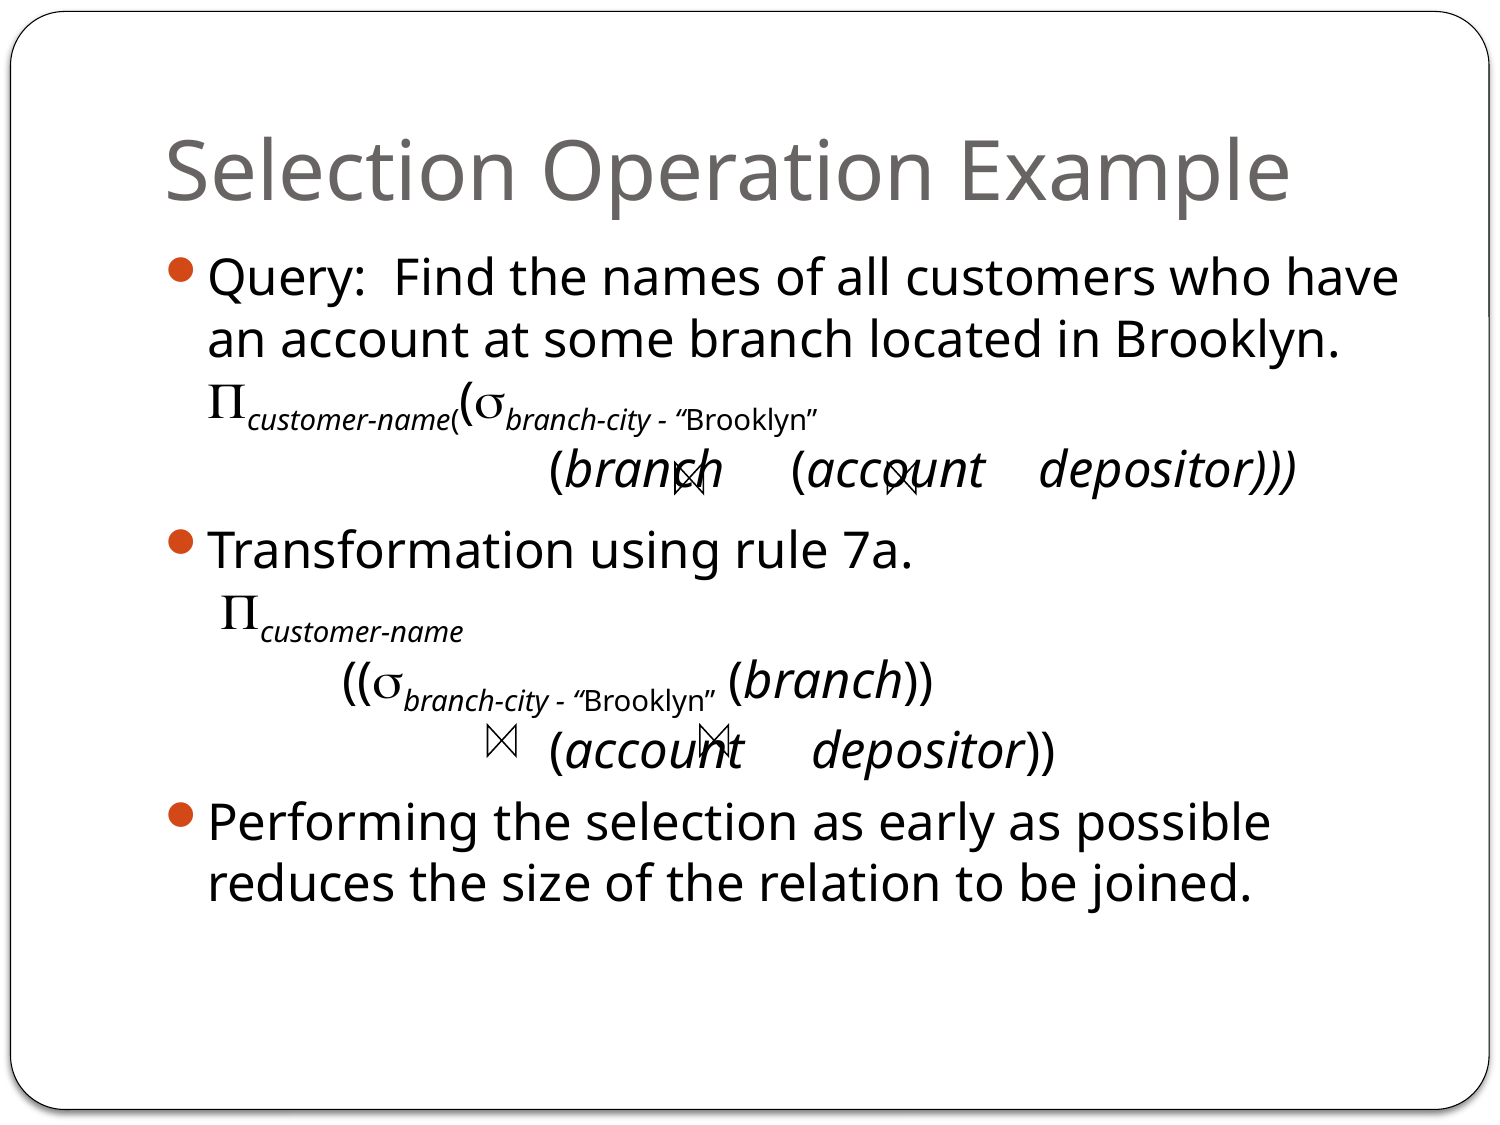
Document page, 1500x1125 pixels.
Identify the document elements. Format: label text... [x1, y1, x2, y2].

text_box [487, 725, 516, 757]
text_box [675, 462, 704, 494]
title Selection Operation Example [150, 45, 1425, 233]
text_box [699, 725, 729, 757]
list Query: Find the names of all customers who have an account at some branch located in Brooklyn. customer-name((branch-city - “Brooklyn” (branch (account depositor))) Transformation using rule 7a. customer-name ((branch-city - “Brooklyn” (branch)) (account depositor)) Performing the selection as early as possible reduces the size of the relation to be joined. [150, 237, 1425, 988]
text_box [887, 462, 916, 494]
